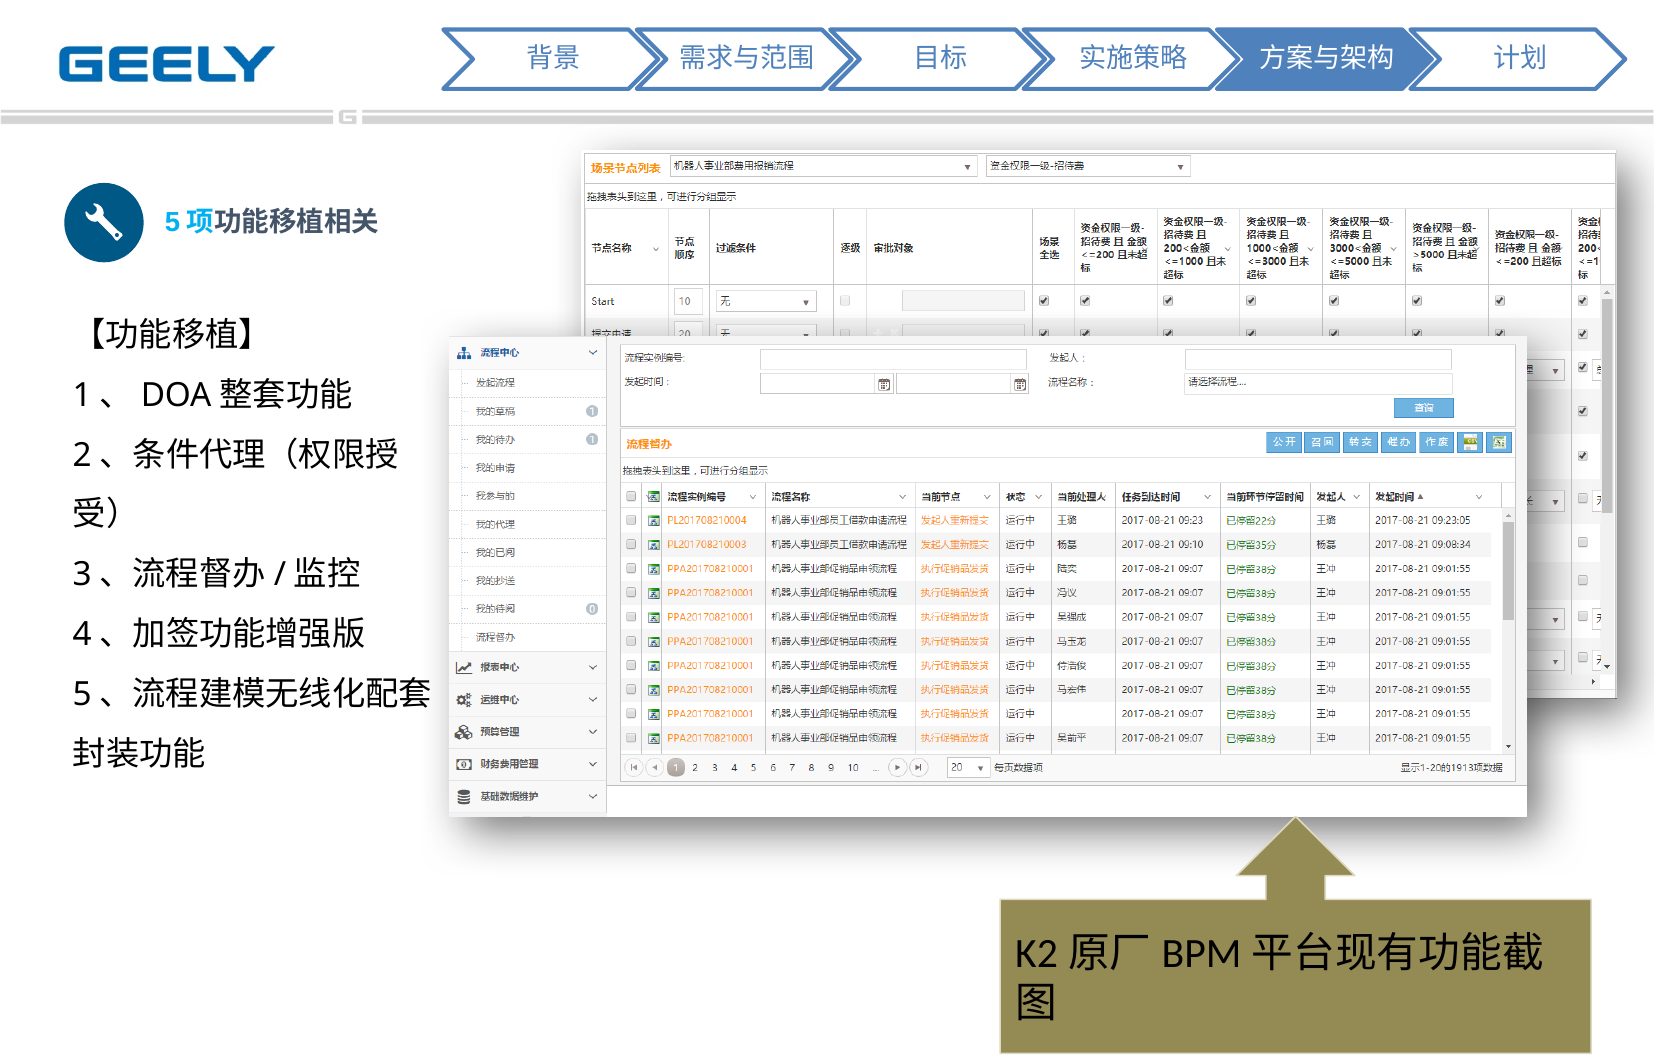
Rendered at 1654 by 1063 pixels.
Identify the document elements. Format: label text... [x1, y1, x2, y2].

text_box 【功能移植】 1、DOA整套功能 2、条件代理（权限授受） 3、流程督办/监控 4、加签功能增强版 5、流程建模无线化配套封装功能 [57, 285, 450, 780]
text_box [442, 29, 1626, 90]
text_box K2原厂BPM平台现有功能截图 [1000, 824, 1592, 1054]
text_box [63, 182, 144, 263]
text_box 5项功能移植相关 [164, 203, 430, 237]
picture [0, 0, 1654, 1063]
